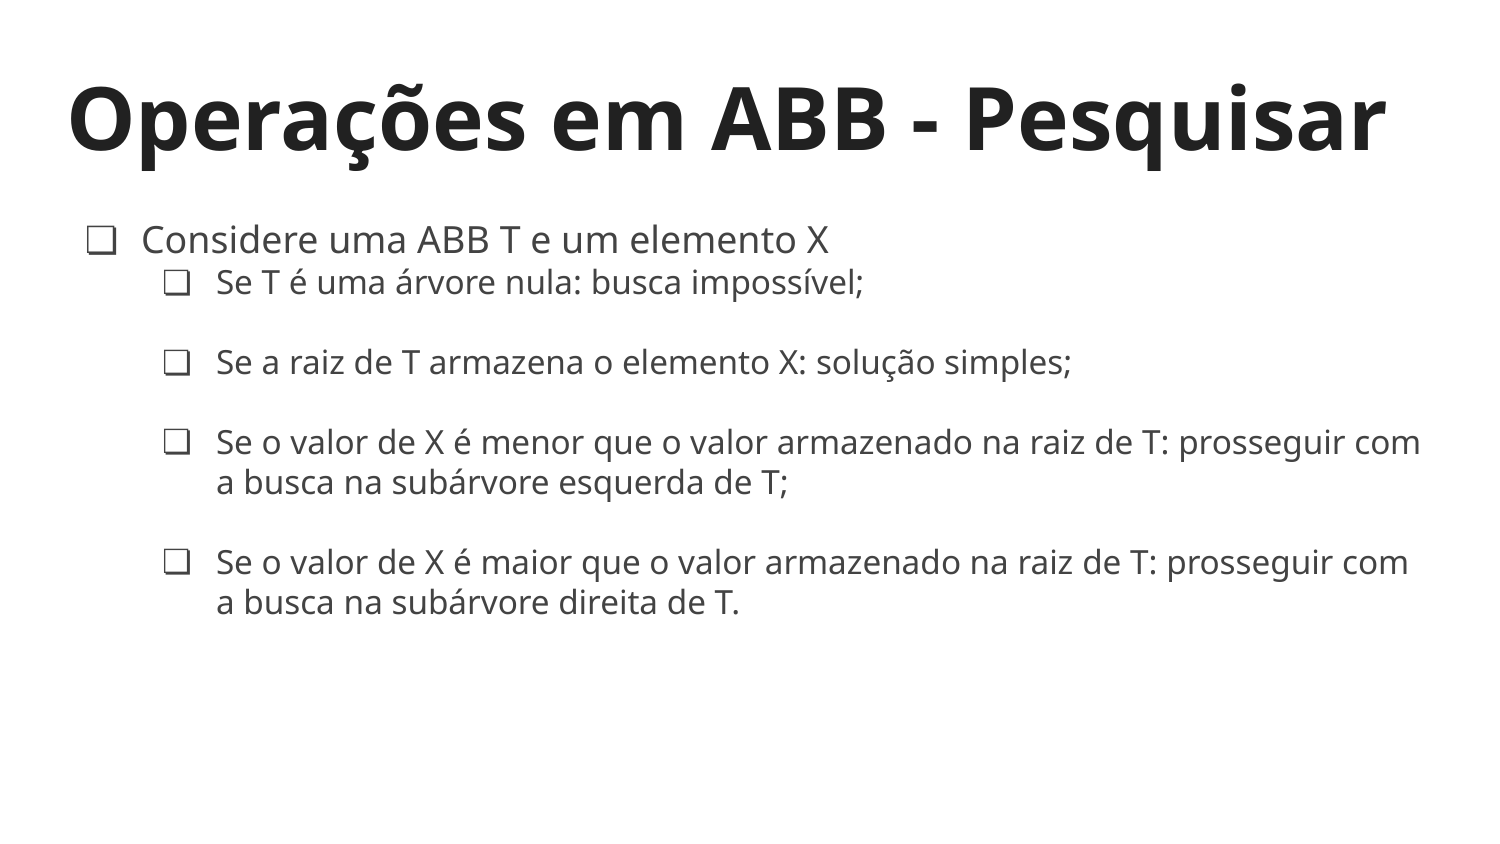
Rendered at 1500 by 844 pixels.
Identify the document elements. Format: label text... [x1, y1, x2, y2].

title Operações em ABB - Pesquisar [51, 48, 1449, 180]
list Considere uma ABB T e um elemento X Se T é uma árvore nula: busca impossível; Se a raiz de T armazena o elemento X: solução simples; Se o valor de X é menor que o valor armazenado na raiz de T: prosseguir com a busca na subárvore esquerda de T; Se o valor de X é maior que o valor armazenado na raiz de T: prosseguir com a busca na subárvore direita de T. [51, 201, 1449, 750]
